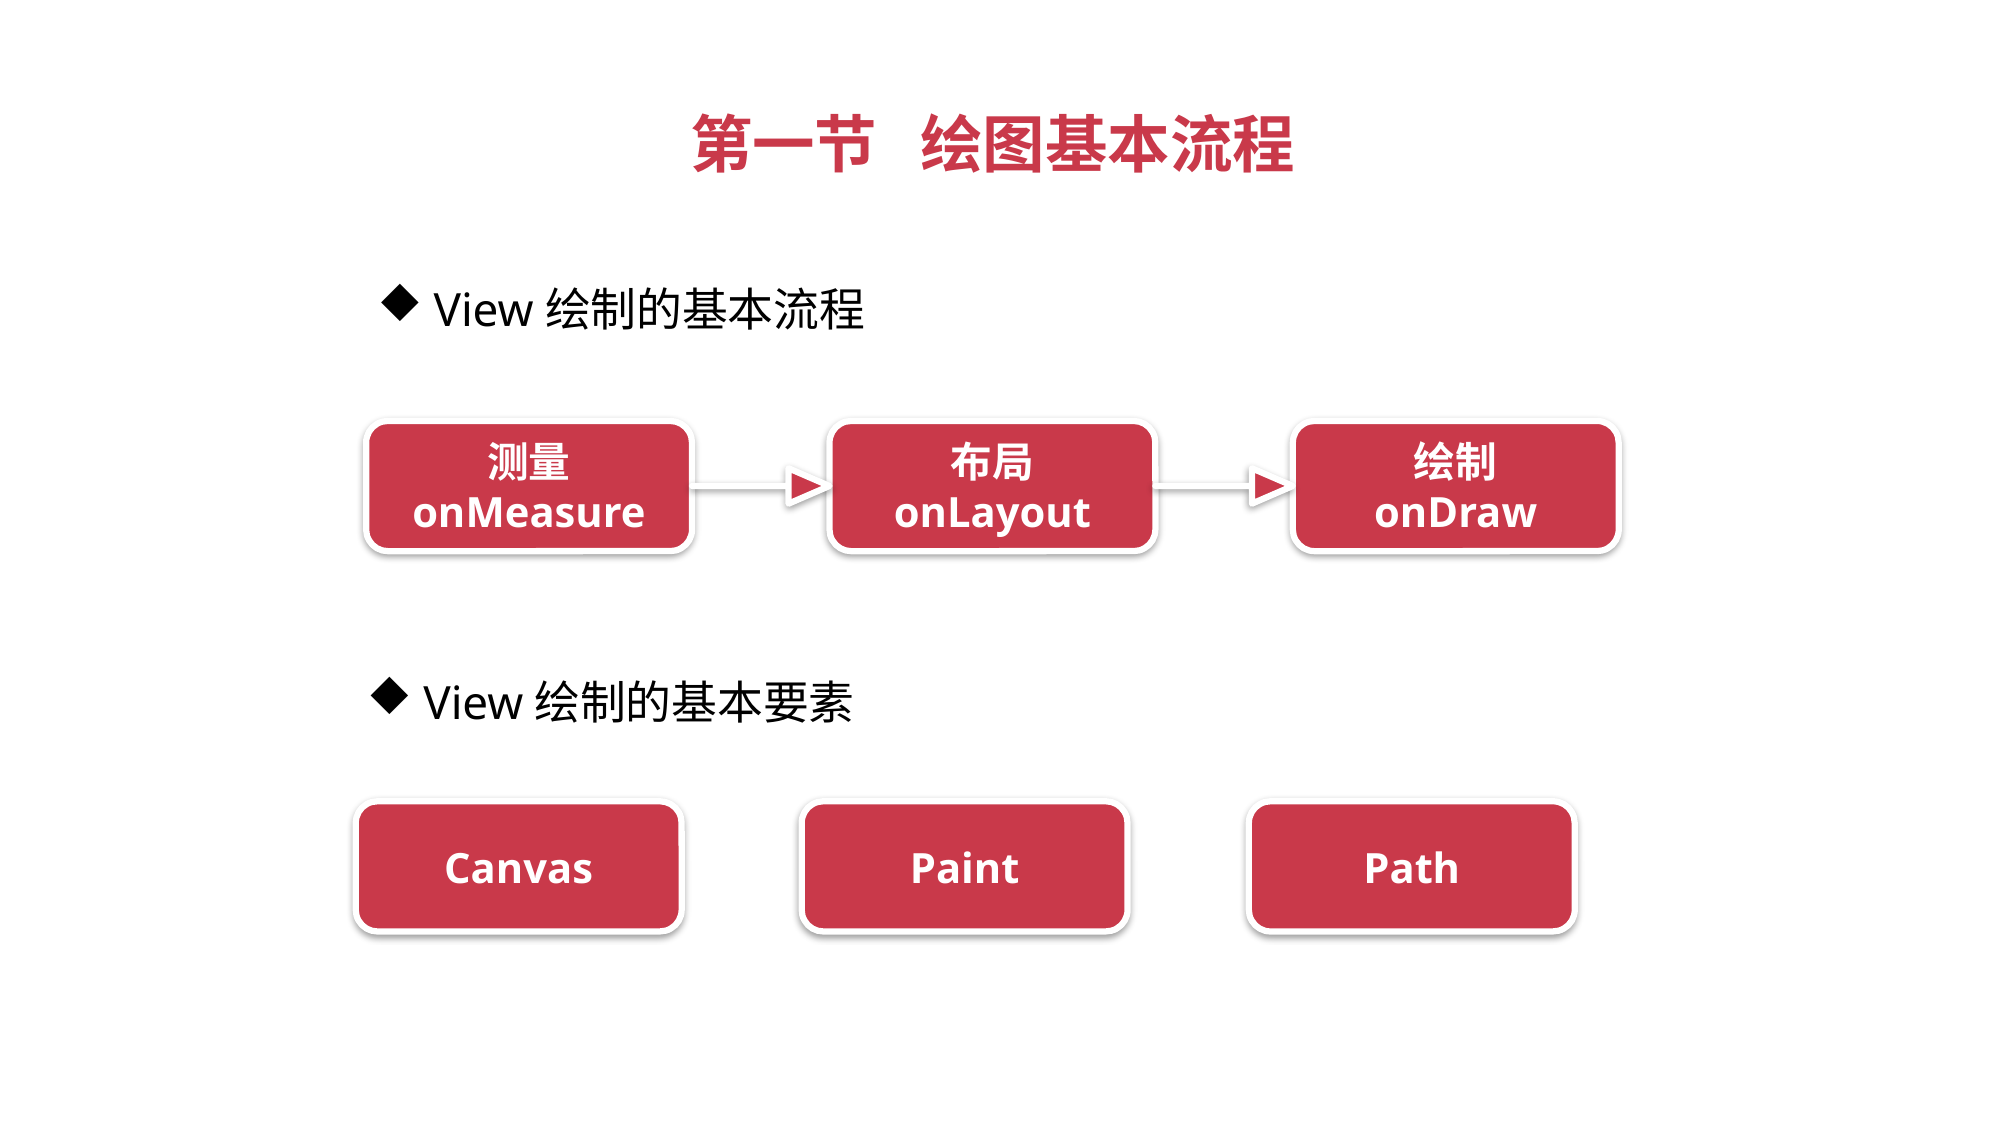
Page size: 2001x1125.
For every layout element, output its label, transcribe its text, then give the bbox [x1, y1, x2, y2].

text_box Canvas [355, 801, 682, 932]
text_box View绘制的基本要素 [355, 632, 1269, 754]
text_box 测量 onMeasure [366, 420, 693, 552]
text_box 布局 onLayout [829, 420, 1156, 552]
text_box Path [1248, 801, 1575, 932]
text_box View绘制的基本流程 [366, 239, 1280, 361]
text_box 绘制 onDraw [1292, 420, 1619, 552]
text_box 第一节 绘图基本流程 [675, 97, 1325, 188]
text_box [692, 468, 830, 504]
text_box Paint [801, 801, 1128, 932]
text_box [1155, 468, 1293, 504]
